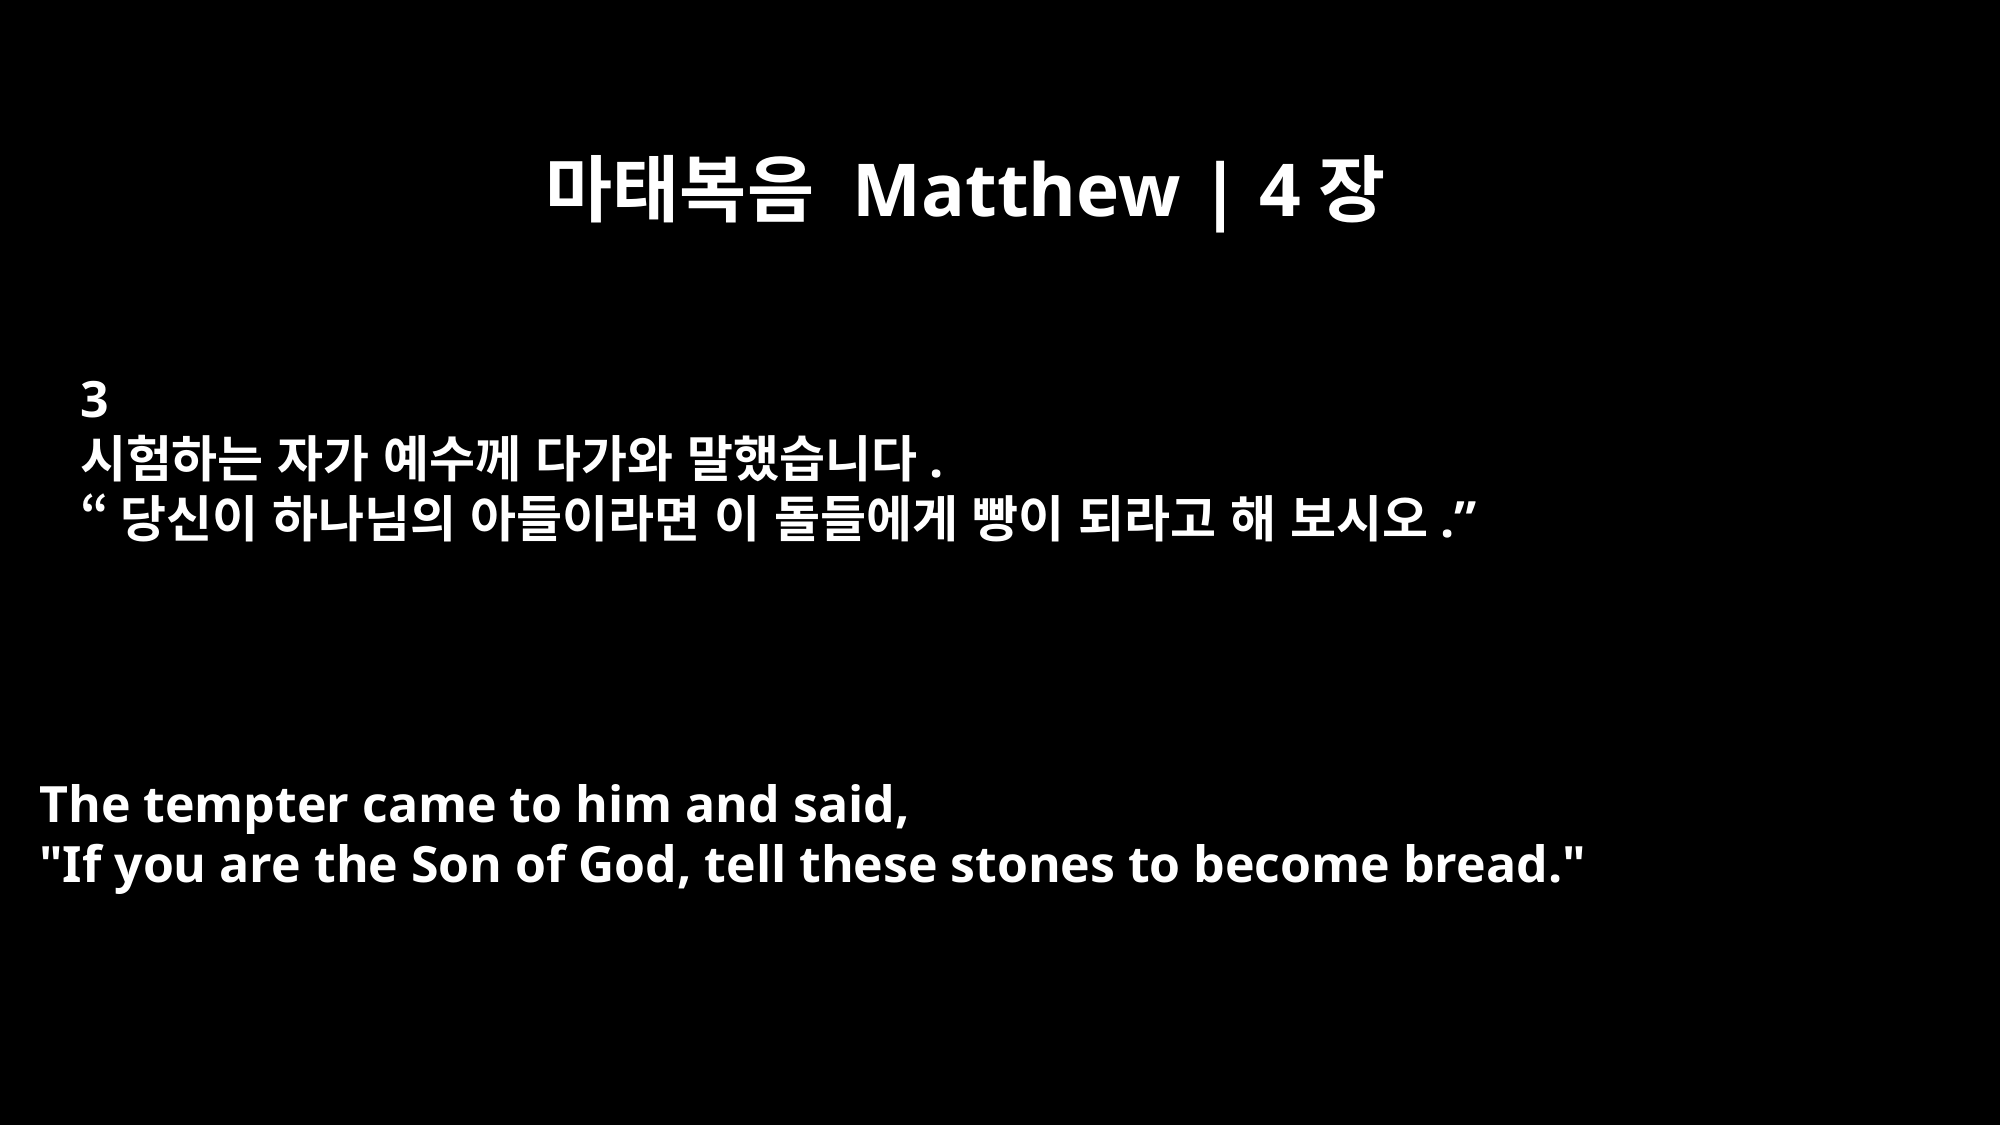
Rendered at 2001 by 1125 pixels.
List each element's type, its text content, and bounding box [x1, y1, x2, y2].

text_box The tempter came to him and said, "If you are the Son of God, tell these stones to become bread." [24, 764, 1602, 900]
text_box 3 시험하는 자가 예수께 다가와 말했습니다. “당신이 하나님의 아들이라면 이 돌들에게 빵이 되라고 해 보시오.” [65, 359, 1492, 555]
text_box 마태복음 Matthew | 4장 [530, 136, 1401, 239]
